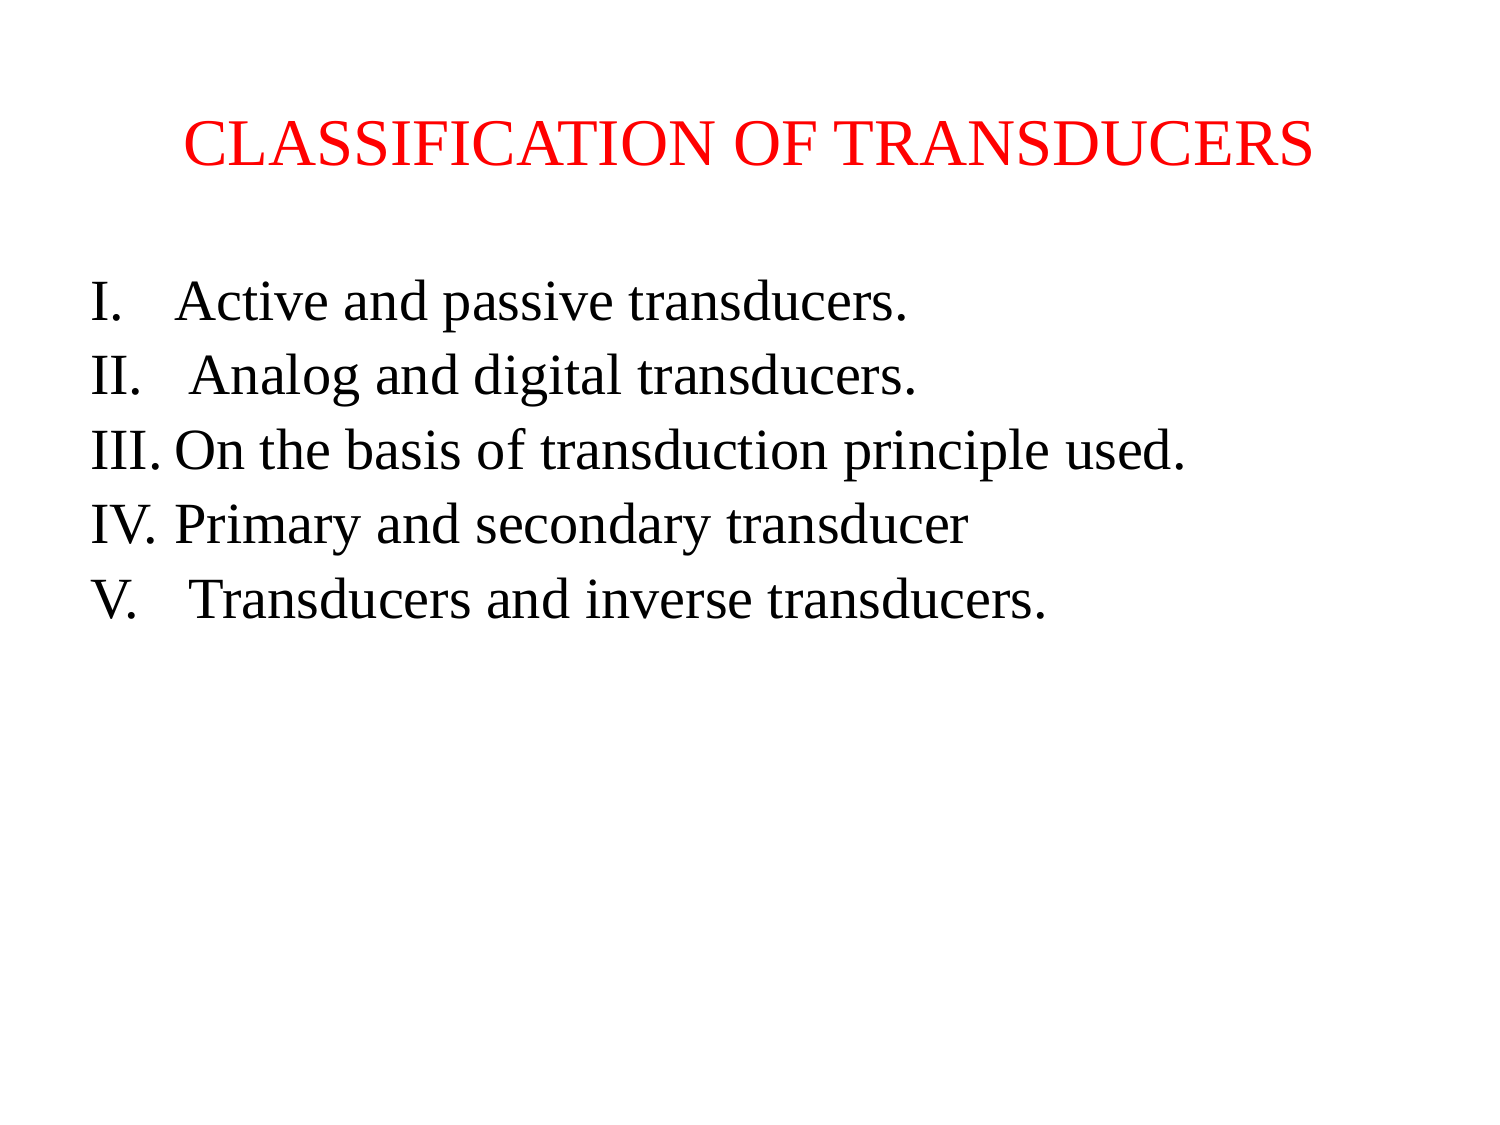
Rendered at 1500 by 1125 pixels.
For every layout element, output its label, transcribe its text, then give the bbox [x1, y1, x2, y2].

list Active and passive transducers. Analog and digital transducers. On the basis of transduction principle used. Primary and secondary transducer Transducers and inverse transducers. [75, 262, 1425, 1005]
title CLASSIFICATION OF TRANSDUCERS [75, 45, 1425, 233]
